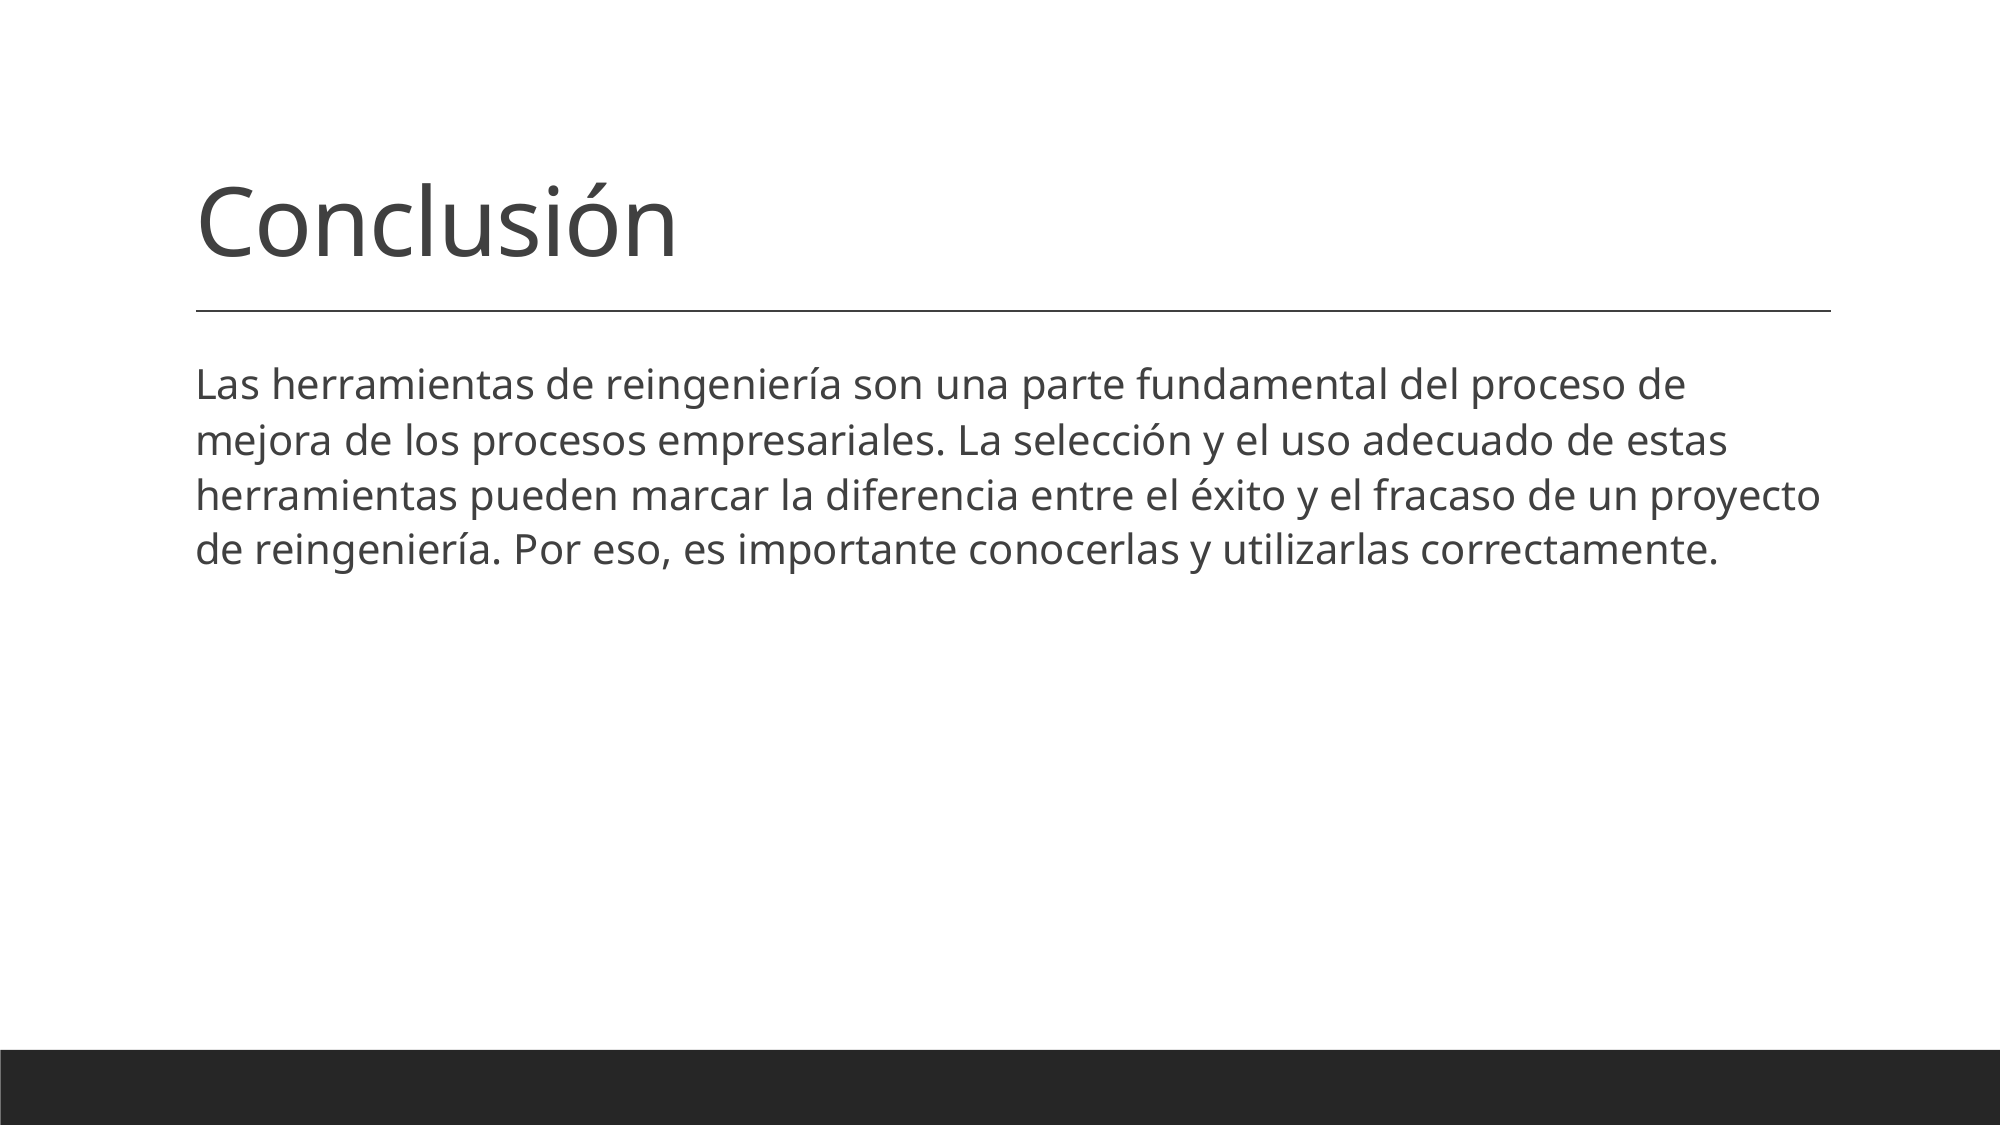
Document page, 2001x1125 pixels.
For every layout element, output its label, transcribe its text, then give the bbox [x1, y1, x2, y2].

title Conclusión [180, 47, 1830, 285]
list Las herramientas de reingeniería son una parte fundamental del proceso de mejora de los procesos empresariales. La selección y el uso adecuado de estas herramientas pueden marcar la diferencia entre el éxito y el fracaso de un proyecto de reingeniería. Por eso, es importante conocerlas y utilizarlas correctamente. [180, 345, 1830, 963]
